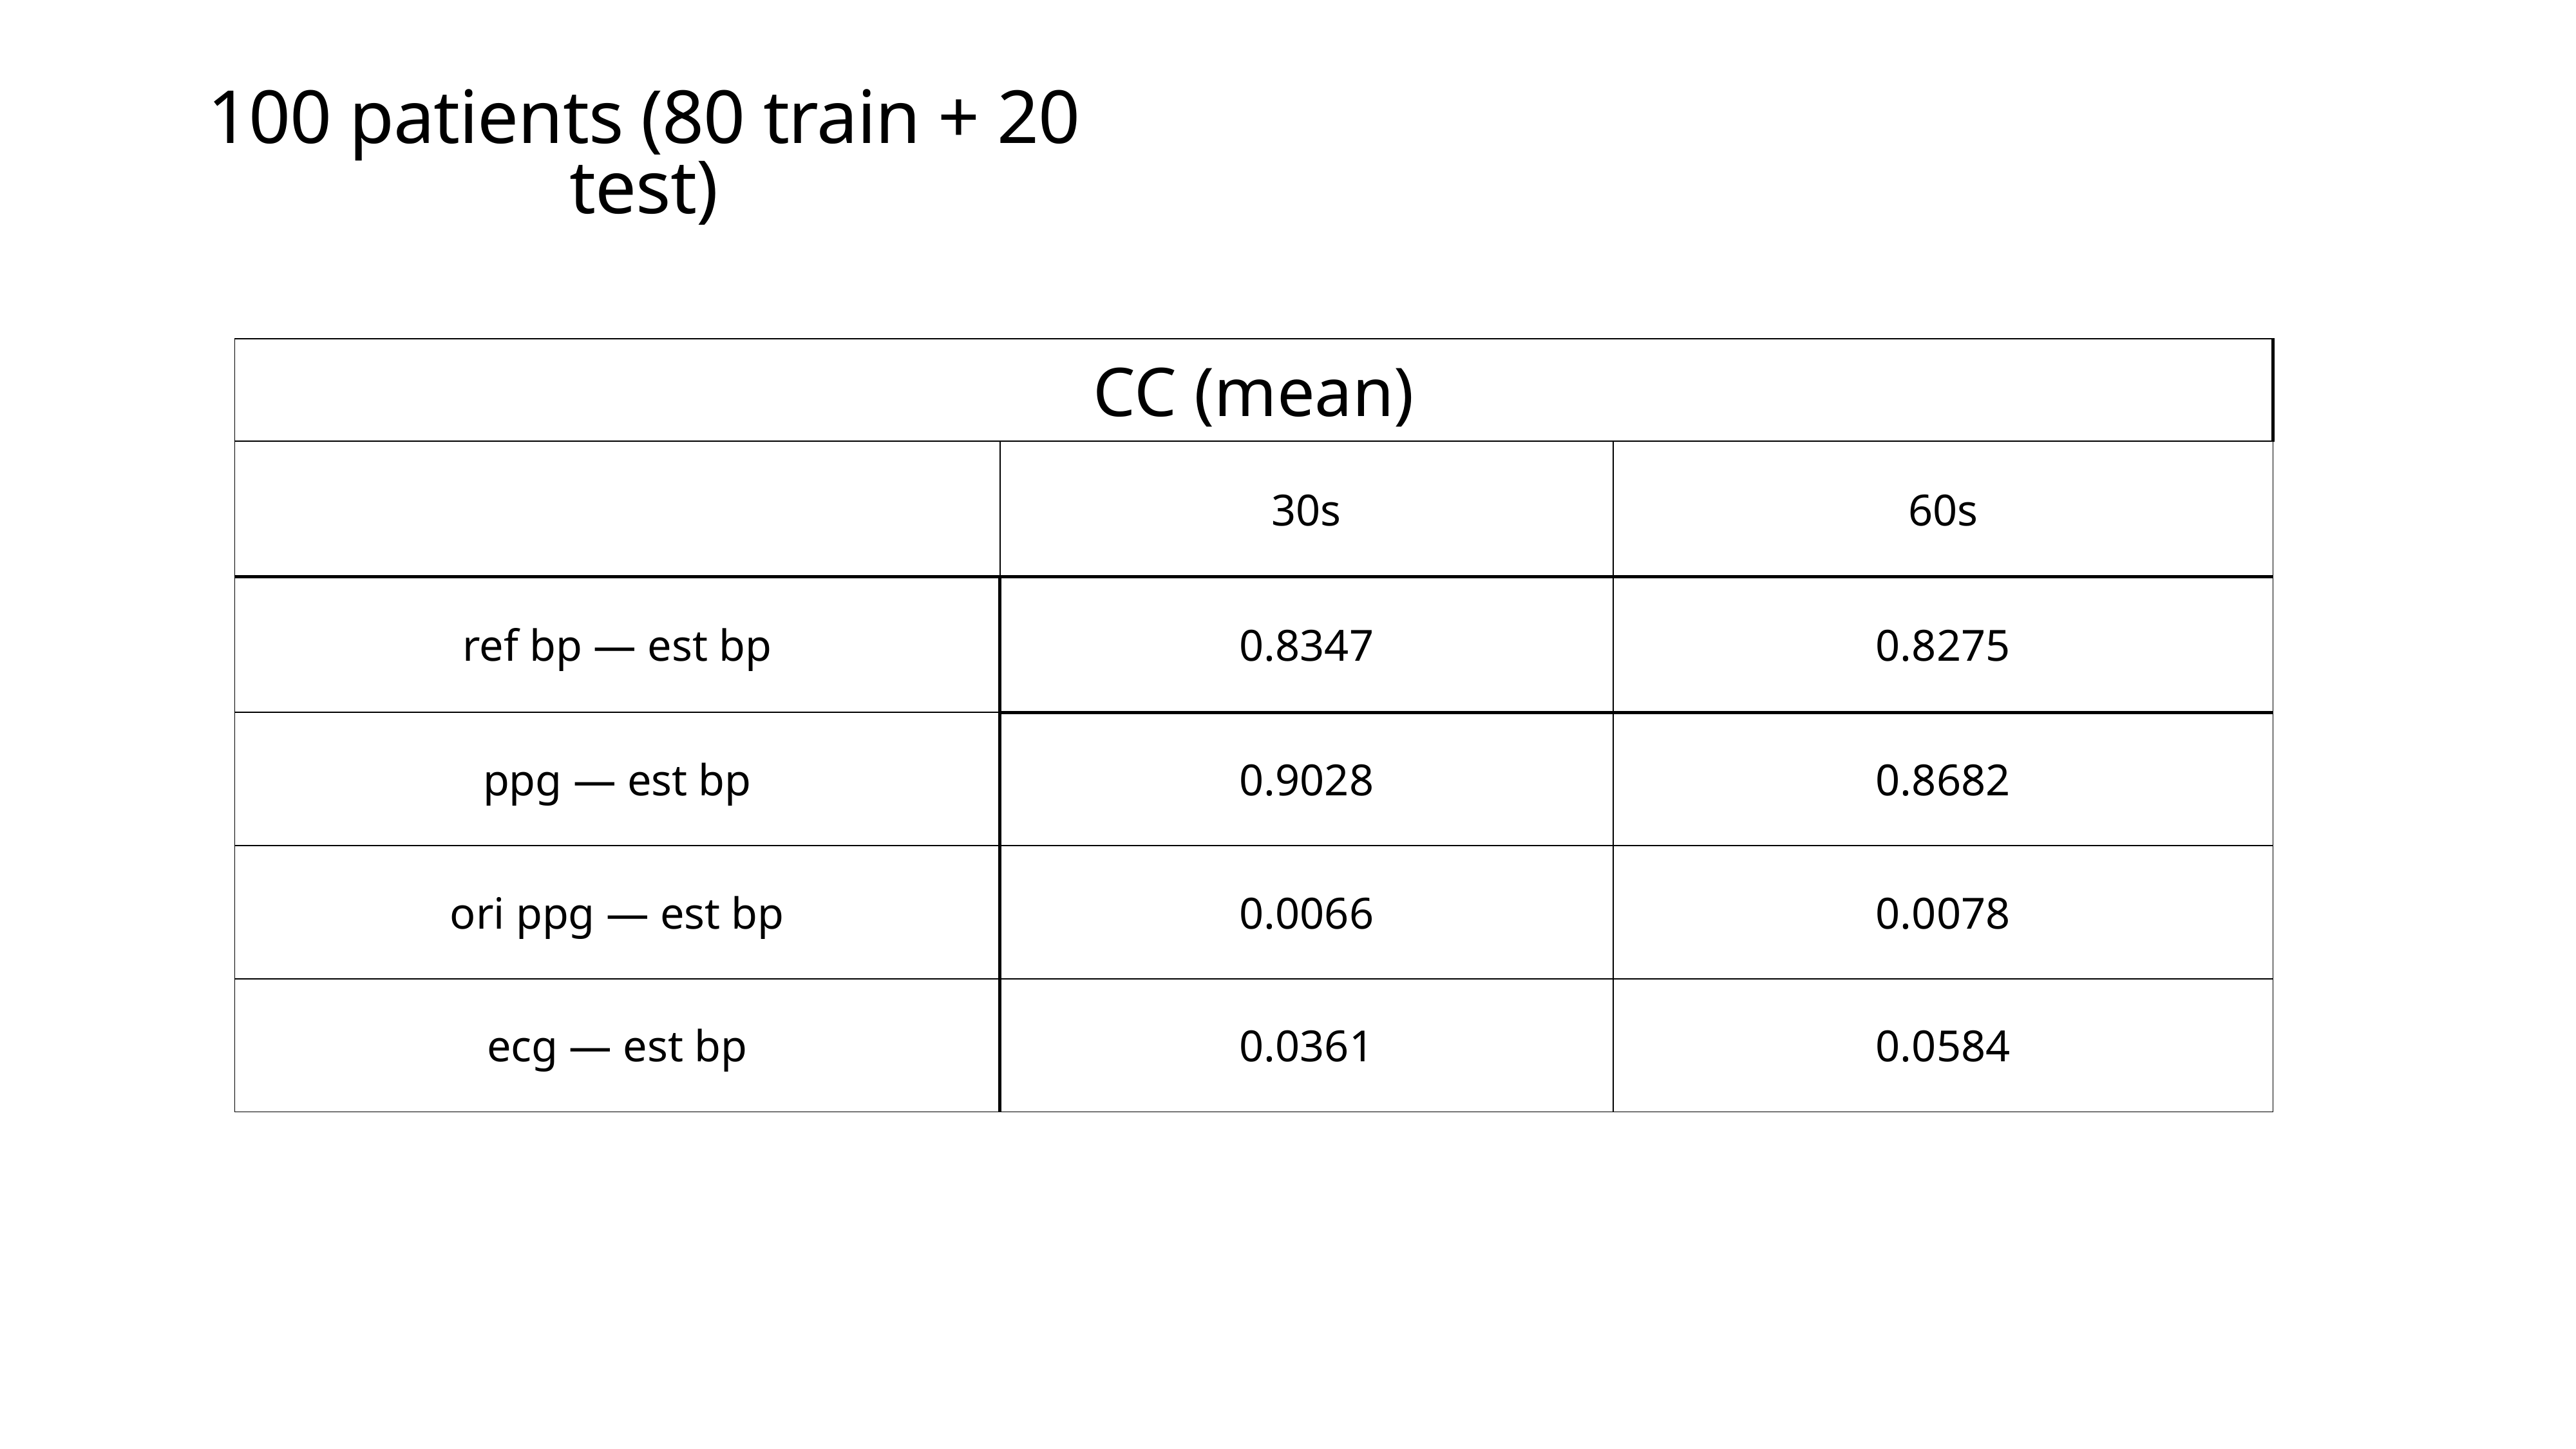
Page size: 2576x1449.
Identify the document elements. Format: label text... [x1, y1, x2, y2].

table_cell 0.8682 [1614, 714, 2273, 845]
table_cell ref bp — est bp [235, 578, 998, 712]
table_cell 0.8275 [1614, 578, 2273, 711]
table_cell 30s [1001, 442, 1613, 575]
table_cell ecg — est bp [235, 980, 998, 1112]
table_cell 0.0078 [1614, 846, 2273, 978]
table_cell 0.8347 [1001, 578, 1613, 711]
table_cell 0.0066 [1001, 846, 1613, 978]
table_cell 60s [1614, 442, 2273, 575]
table_header CC (mean) [235, 339, 2271, 440]
title 100 patients (80 train + 20 test) [128, 81, 1160, 252]
table_cell 0.0584 [1614, 980, 2273, 1112]
table_cell ori ppg — est bp [235, 846, 998, 978]
table_cell [235, 442, 999, 575]
table_cell 0.0361 [1001, 980, 1613, 1112]
table_cell 0.9028 [1001, 714, 1613, 845]
table_cell ppg — est bp [235, 713, 998, 845]
